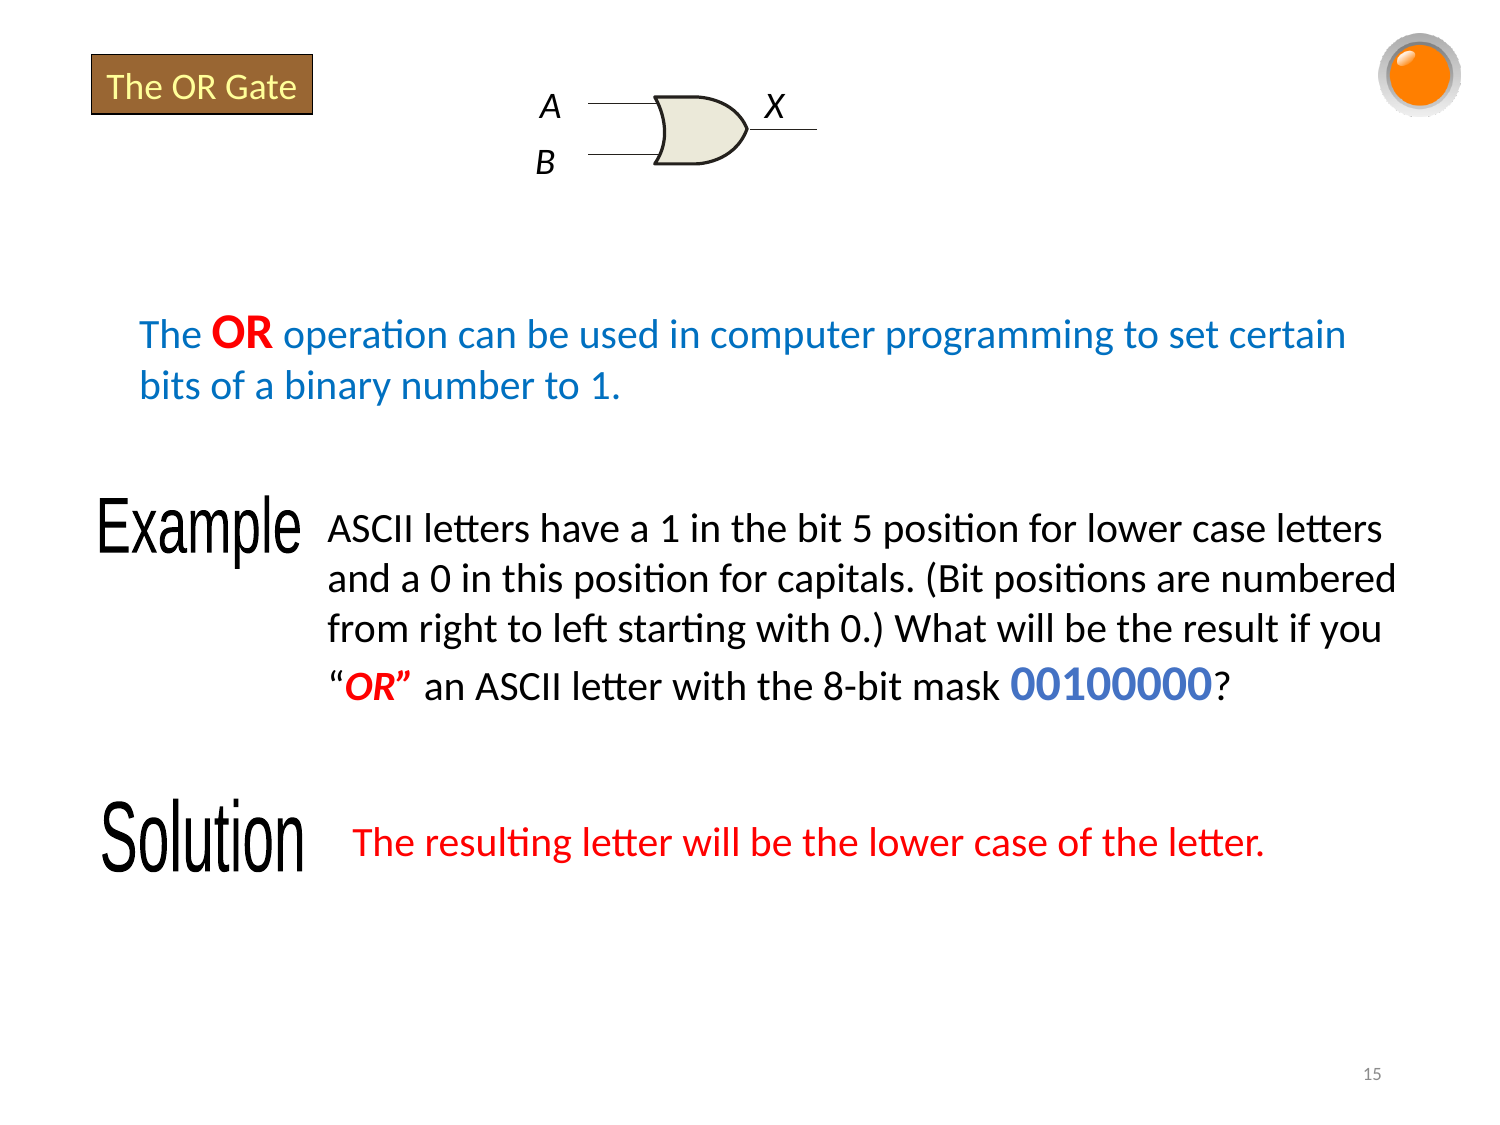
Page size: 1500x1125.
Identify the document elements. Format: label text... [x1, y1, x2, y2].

slide_number 15 [1059, 1042, 1397, 1103]
text_box B [520, 129, 646, 190]
text_box ASCII letters have a 1 in the bit 5 position for lower case letters and a 0 in this position for capitals. (Bit positions are numbered from right to left starting with 0.) What will be the result if you “OR” an ASCII letter with the 8-bit mask 00100000? [312, 493, 1425, 719]
text_box X [750, 74, 875, 134]
picture [1377, 33, 1461, 117]
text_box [584, 90, 823, 172]
text_box The OR operation can be used in computer programming to set certain bits of a binary number to 1. [124, 290, 1400, 416]
text_box The resulting letter will be the lower case of the letter. [337, 807, 1413, 873]
text_box The OR Gate [91, 54, 313, 115]
text_box A [525, 74, 650, 129]
